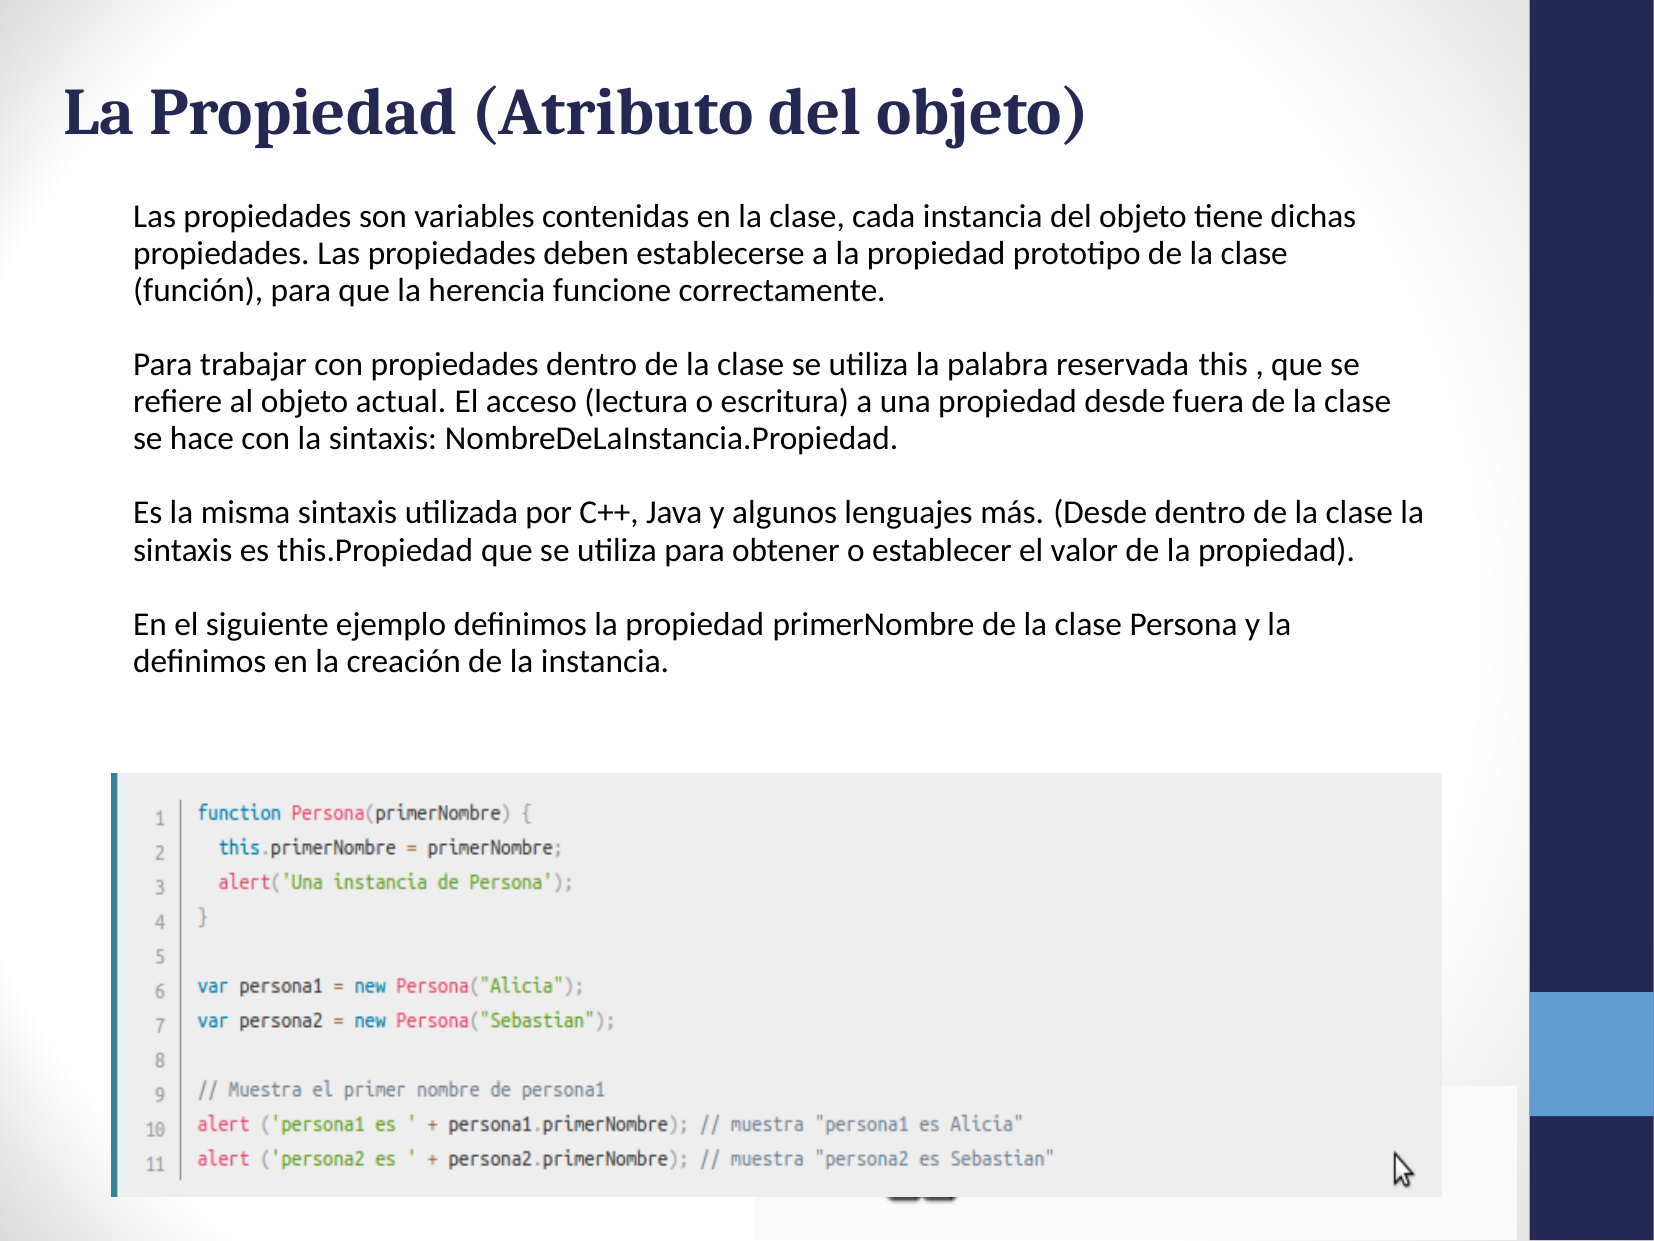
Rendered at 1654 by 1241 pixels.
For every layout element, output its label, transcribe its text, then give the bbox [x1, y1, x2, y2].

text_box La Propiedad (Atributo del objeto) [47, 5, 1536, 213]
picture [0, 0, 1529, 1241]
text_box Las propiedades son variables contenidas en la clase, cada instancia del objeto tiene dichas propiedades. Las propiedades deben establecerse a la propiedad prototipo de la clase (función), para que la herencia funcione correctamente. Para trabajar con propiedades dentro de la clase se utiliza la palabra reservada this , que se refiere al objeto actual. El acceso (lectura o escritura) a una propiedad desde fuera de la clase se hace con la sintaxis: NombreDeLaInstancia.Propiedad. Es la misma sintaxis utilizada por C++, Java y algunos lenguajes más. (Desde dentro de la clase la sintaxis es this.Propiedad que se utiliza para obtener o establecer el valor de la propiedad). En el siguiente ejemplo definimos la propiedad primerNombre de la clase Persona y la definimos en la creación de la instancia. [118, 189, 1442, 773]
